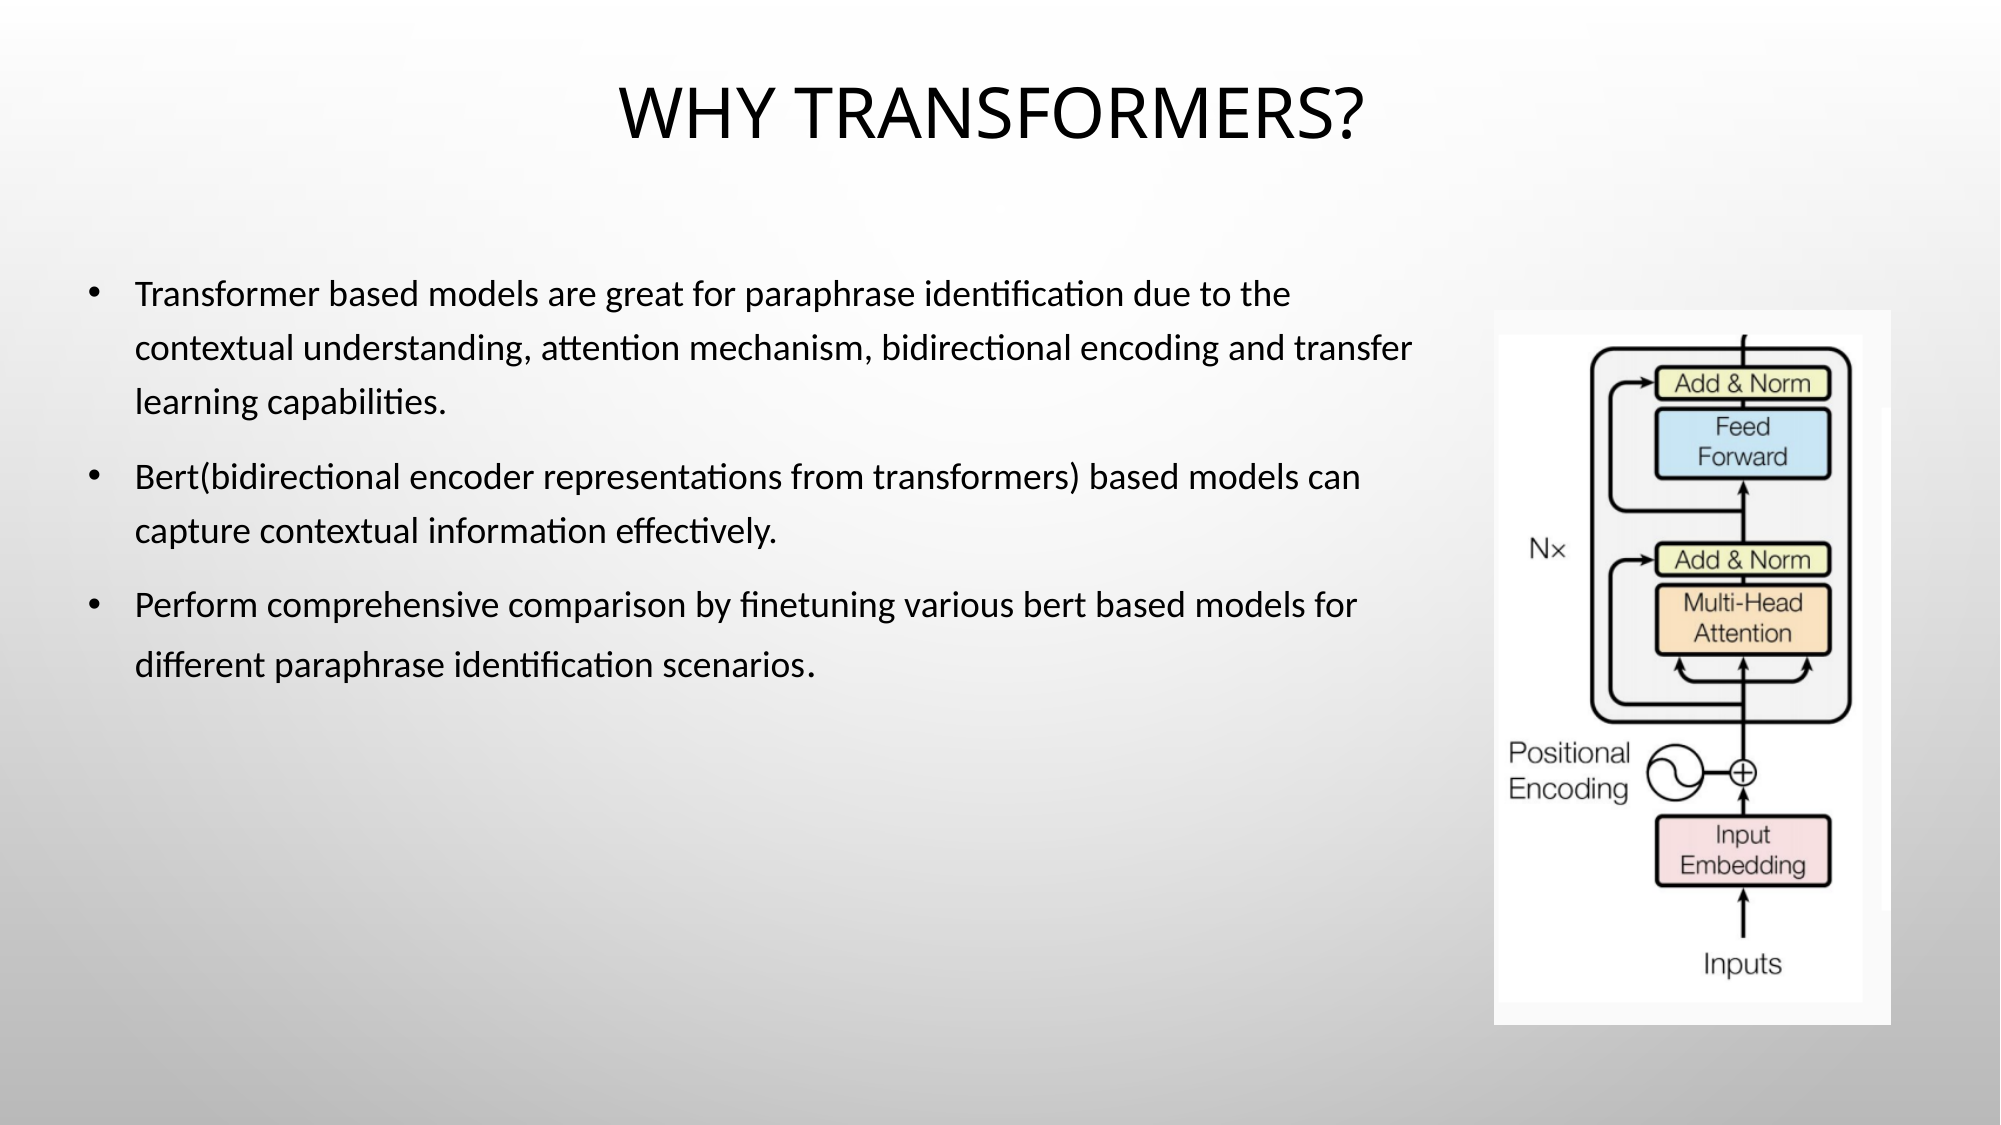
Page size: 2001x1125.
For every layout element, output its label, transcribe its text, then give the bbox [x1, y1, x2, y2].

title Why Transformers? [72, 70, 1912, 163]
list Transformer based models are great for paraphrase identification due to the contextual understanding, attention mechanism, bidirectional encoding and transfer learning capabilities. Bert(bidirectional encoder representations from transformers) based models can capture contextual information effectively. Perform comprehensive comparison by finetuning various bert based models for different paraphrase identification scenarios. [72, 252, 1450, 967]
picture [0, 0, 2000, 1125]
